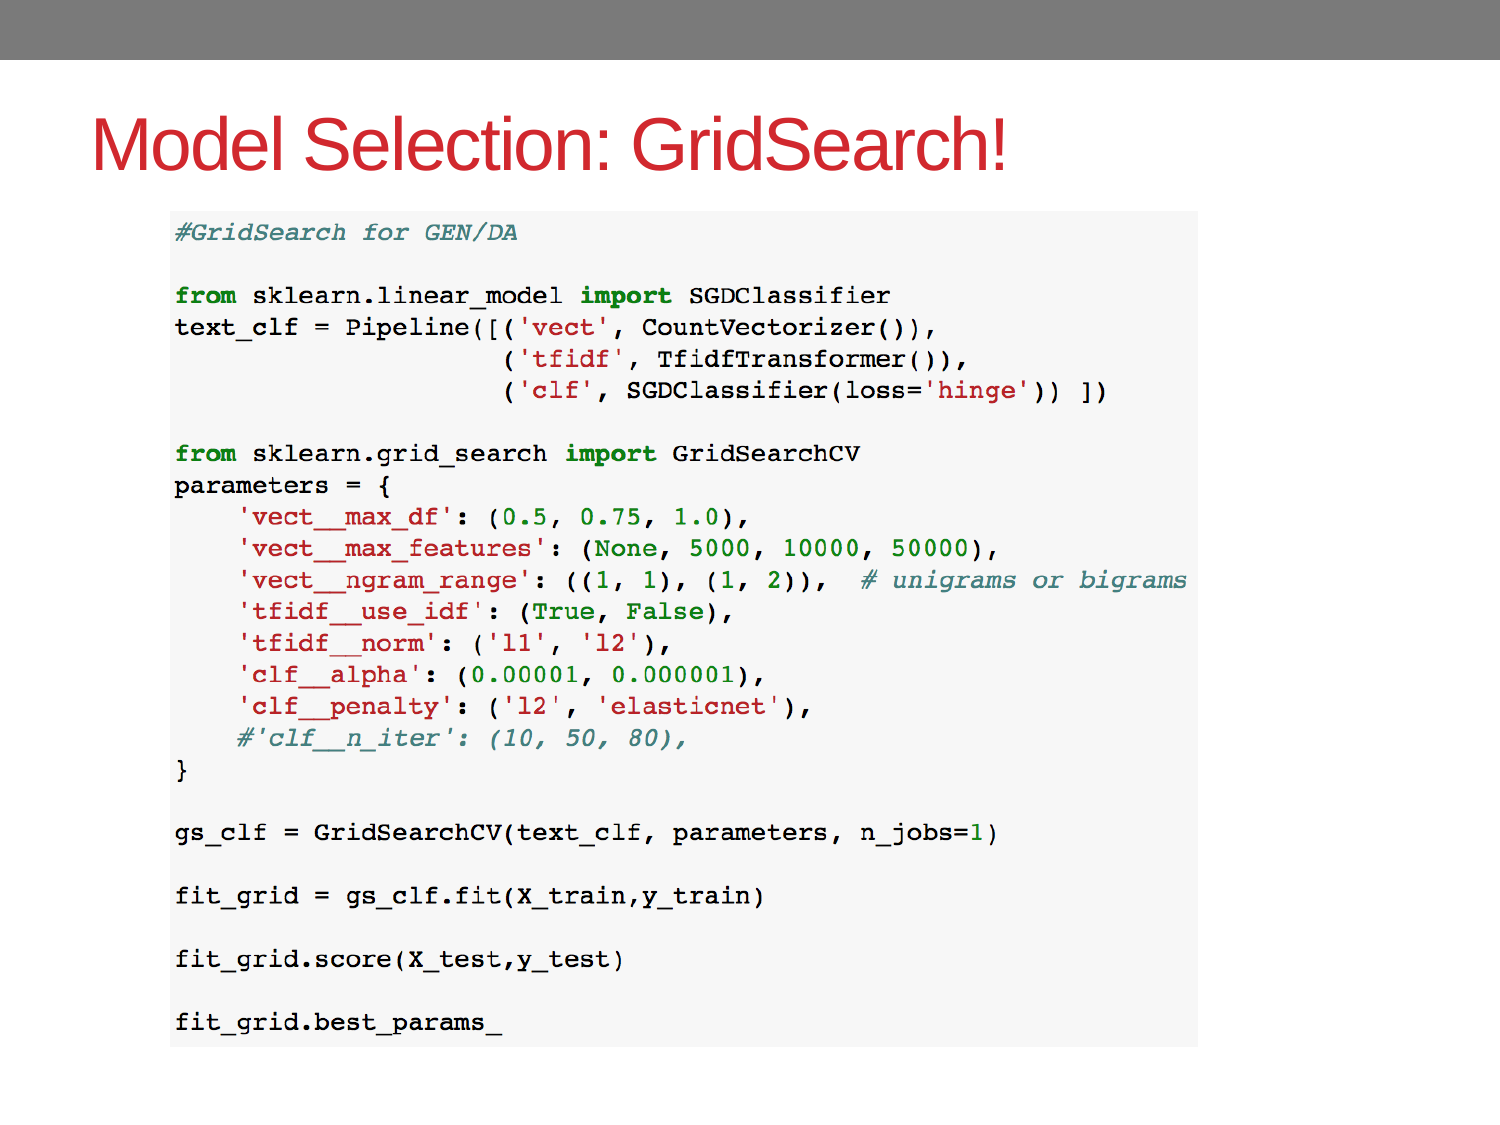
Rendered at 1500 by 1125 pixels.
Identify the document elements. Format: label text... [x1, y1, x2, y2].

title Model Selection: GridSearch! [75, 87, 1425, 194]
picture [169, 211, 1199, 1048]
